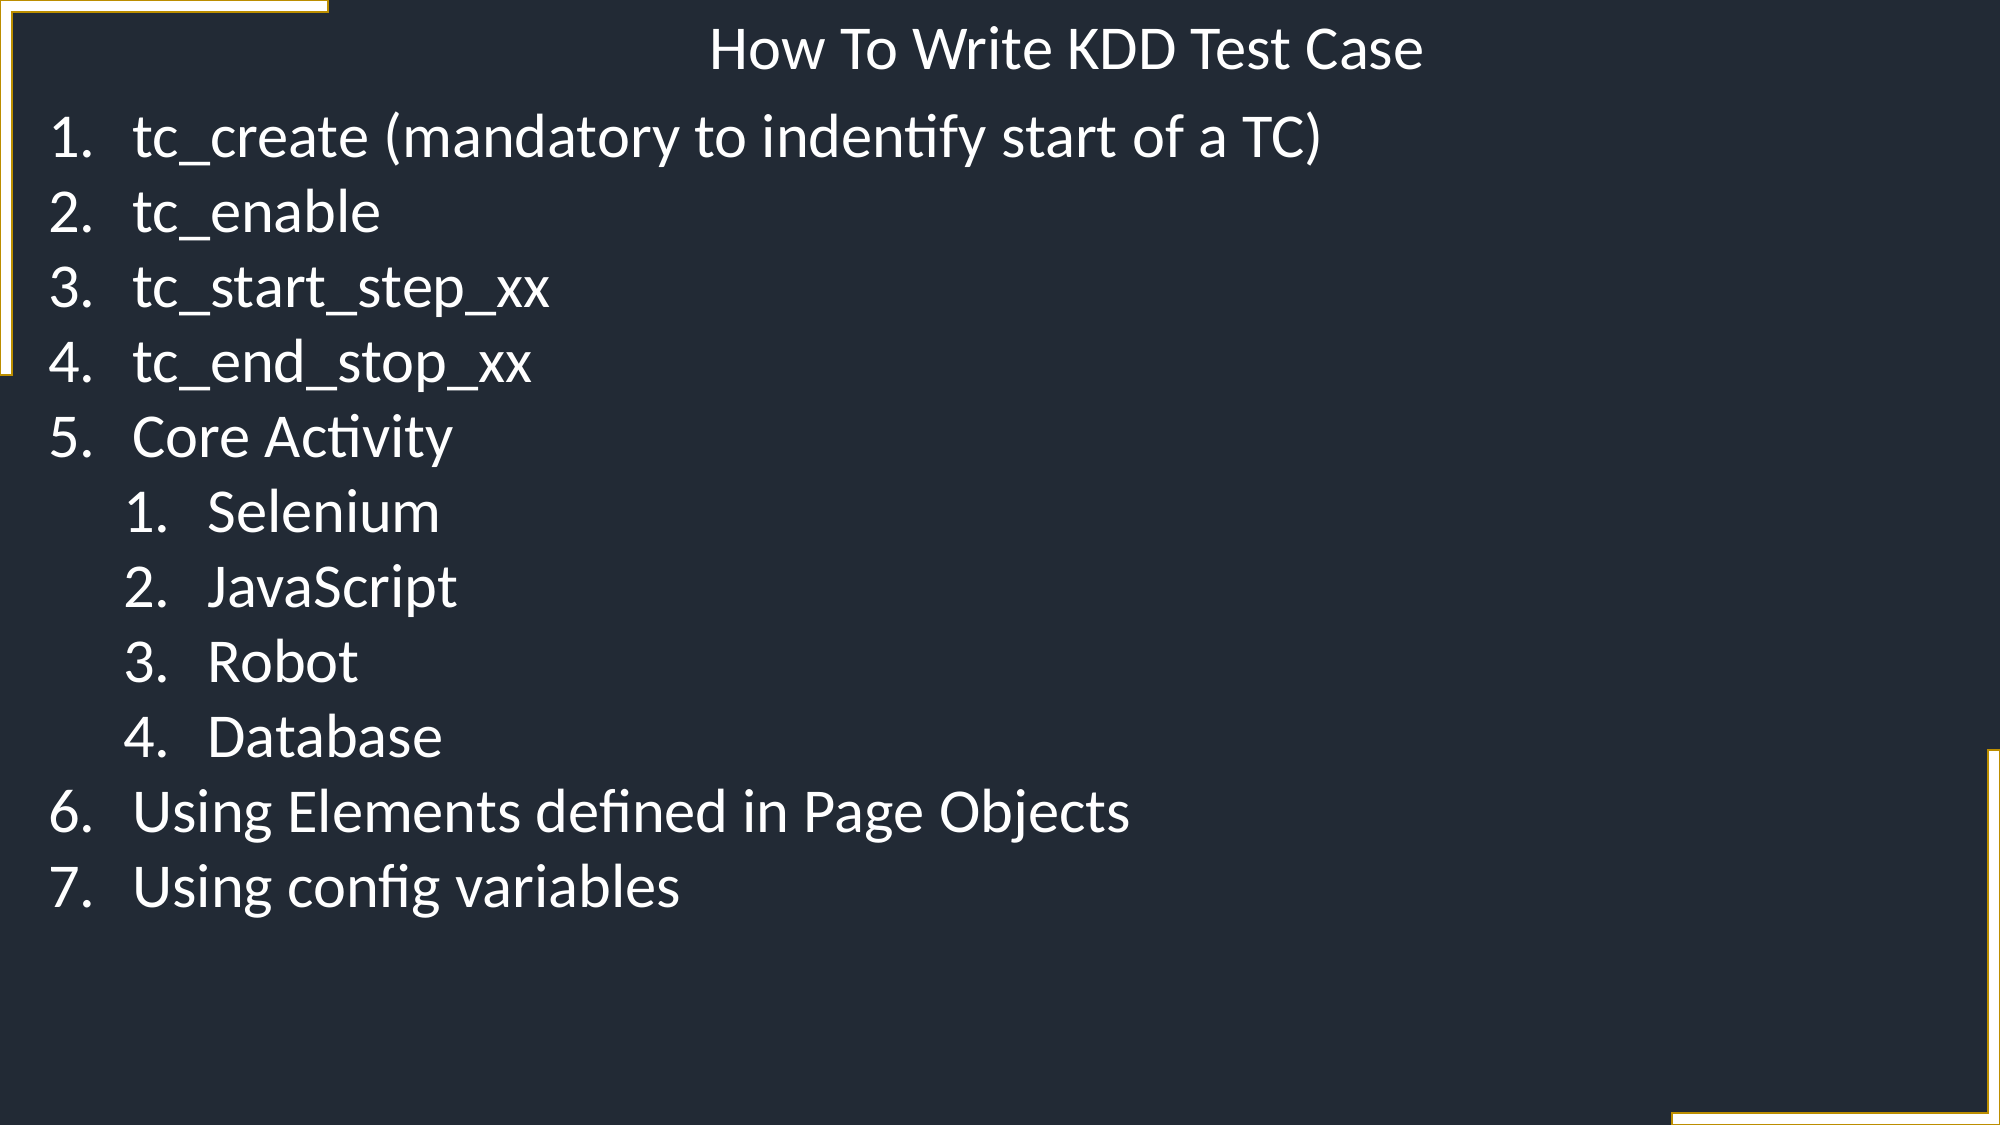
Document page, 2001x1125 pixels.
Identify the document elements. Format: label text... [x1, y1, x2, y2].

text_box How To Write KDD Test Case [694, 0, 1463, 87]
text_box [1671, 749, 2000, 1125]
text_box tc_create (mandatory to indentify start of a TC) tc_enable tc_start_step_xx tc_end_stop_xx Core Activity Selenium JavaScript Robot Database Using Elements defined in Page Objects Using config variables [33, 87, 1723, 927]
text_box [0, 0, 329, 376]
